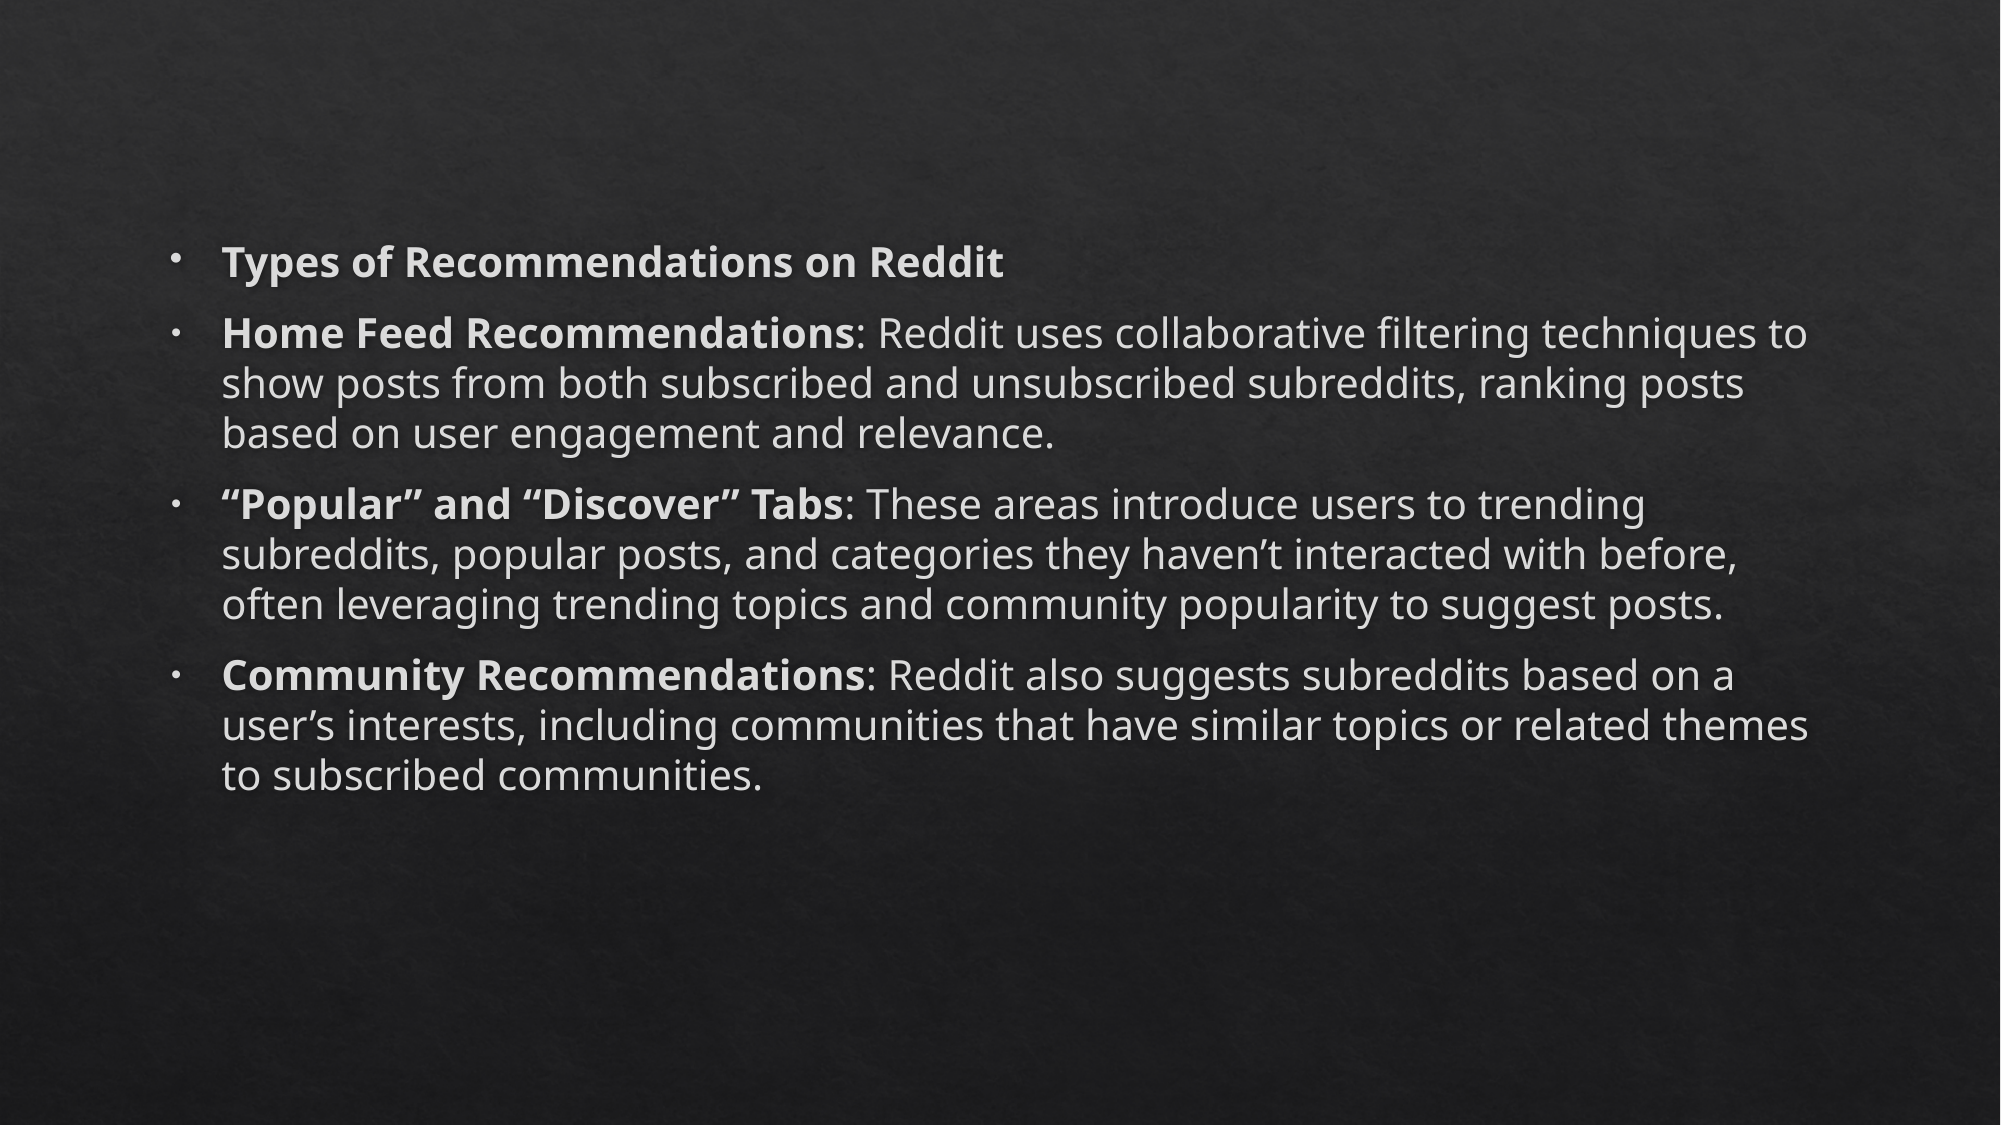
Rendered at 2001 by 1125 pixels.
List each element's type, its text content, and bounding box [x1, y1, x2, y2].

list Types of Recommendations on Reddit Home Feed Recommendations: Reddit uses collaborative filtering techniques to show posts from both subscribed and unsubscribed subreddits, ranking posts based on user engagement and relevance. “Popular” and “Discover” Tabs: These areas introduce users to trending subreddits, popular posts, and categories they haven’t interacted with before, often leveraging trending topics and community popularity to suggest posts. Community Recommendations: Reddit also suggests subreddits based on a user’s interests, including communities that have similar topics or related themes to subscribed communities. [149, 228, 1849, 990]
